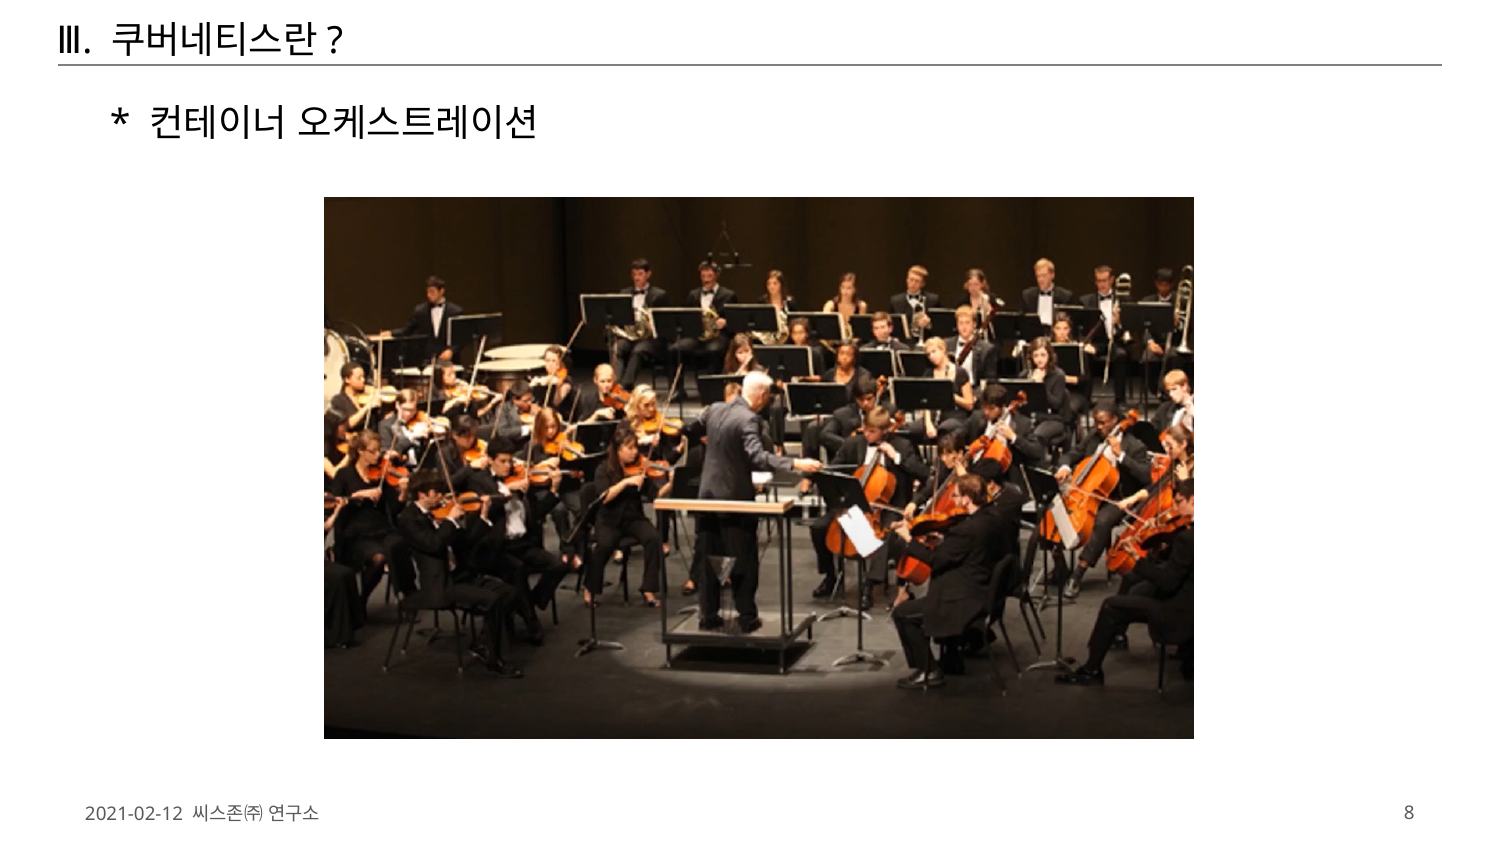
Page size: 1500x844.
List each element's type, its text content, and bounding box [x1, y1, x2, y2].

text_box Ⅲ. 쿠버네티스란? [41, 8, 359, 69]
picture [324, 197, 1194, 739]
text_box * 컨테이너 오케스트레이션 [95, 91, 555, 151]
